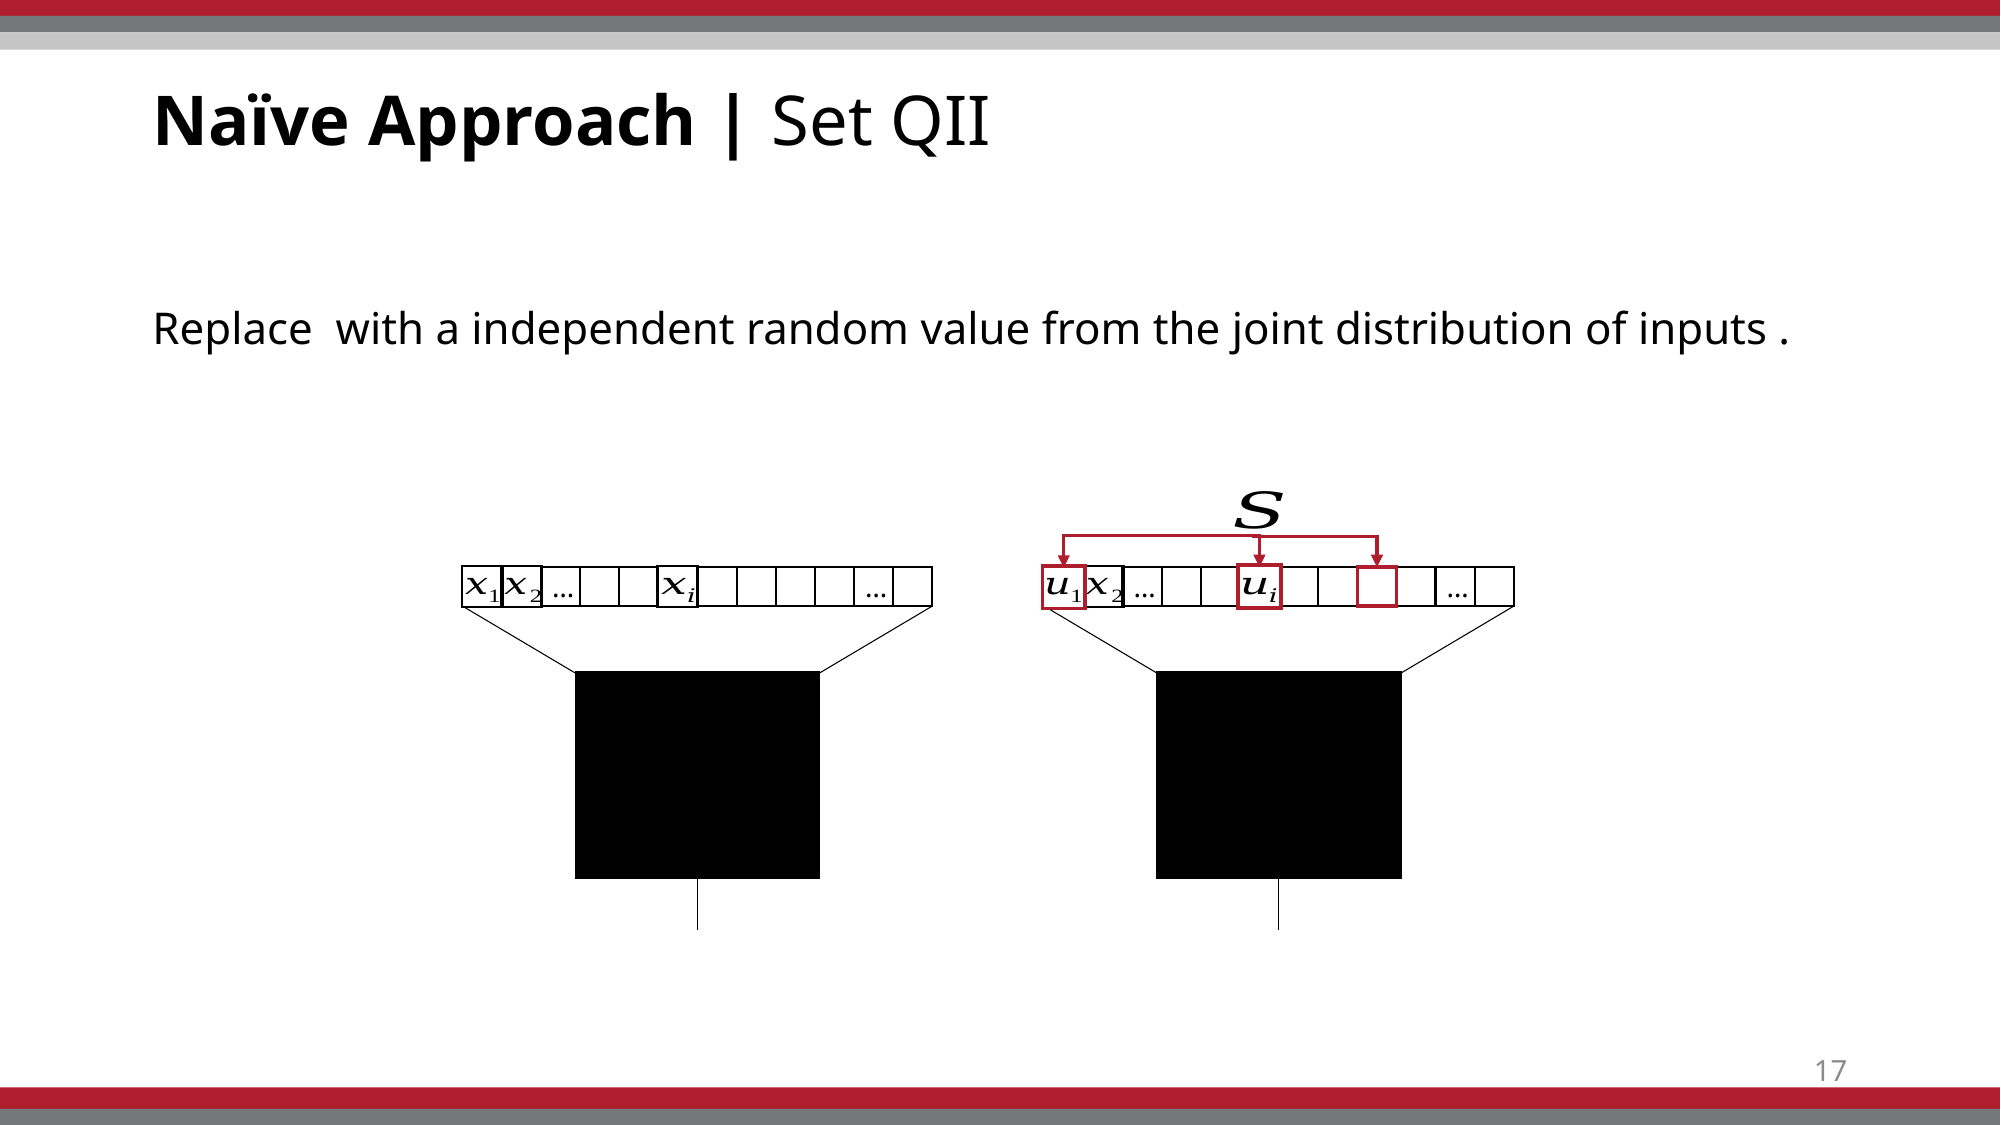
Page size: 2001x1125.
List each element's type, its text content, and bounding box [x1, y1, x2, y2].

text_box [1397, 567, 1514, 606]
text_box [1044, 484, 1397, 607]
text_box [1396, 606, 1514, 676]
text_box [462, 606, 580, 676]
title Naïve Approach | Set QII [137, 14, 1863, 233]
slide_number 17 [1412, 1042, 1863, 1103]
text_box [814, 606, 933, 676]
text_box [462, 567, 933, 607]
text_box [1044, 607, 1162, 676]
